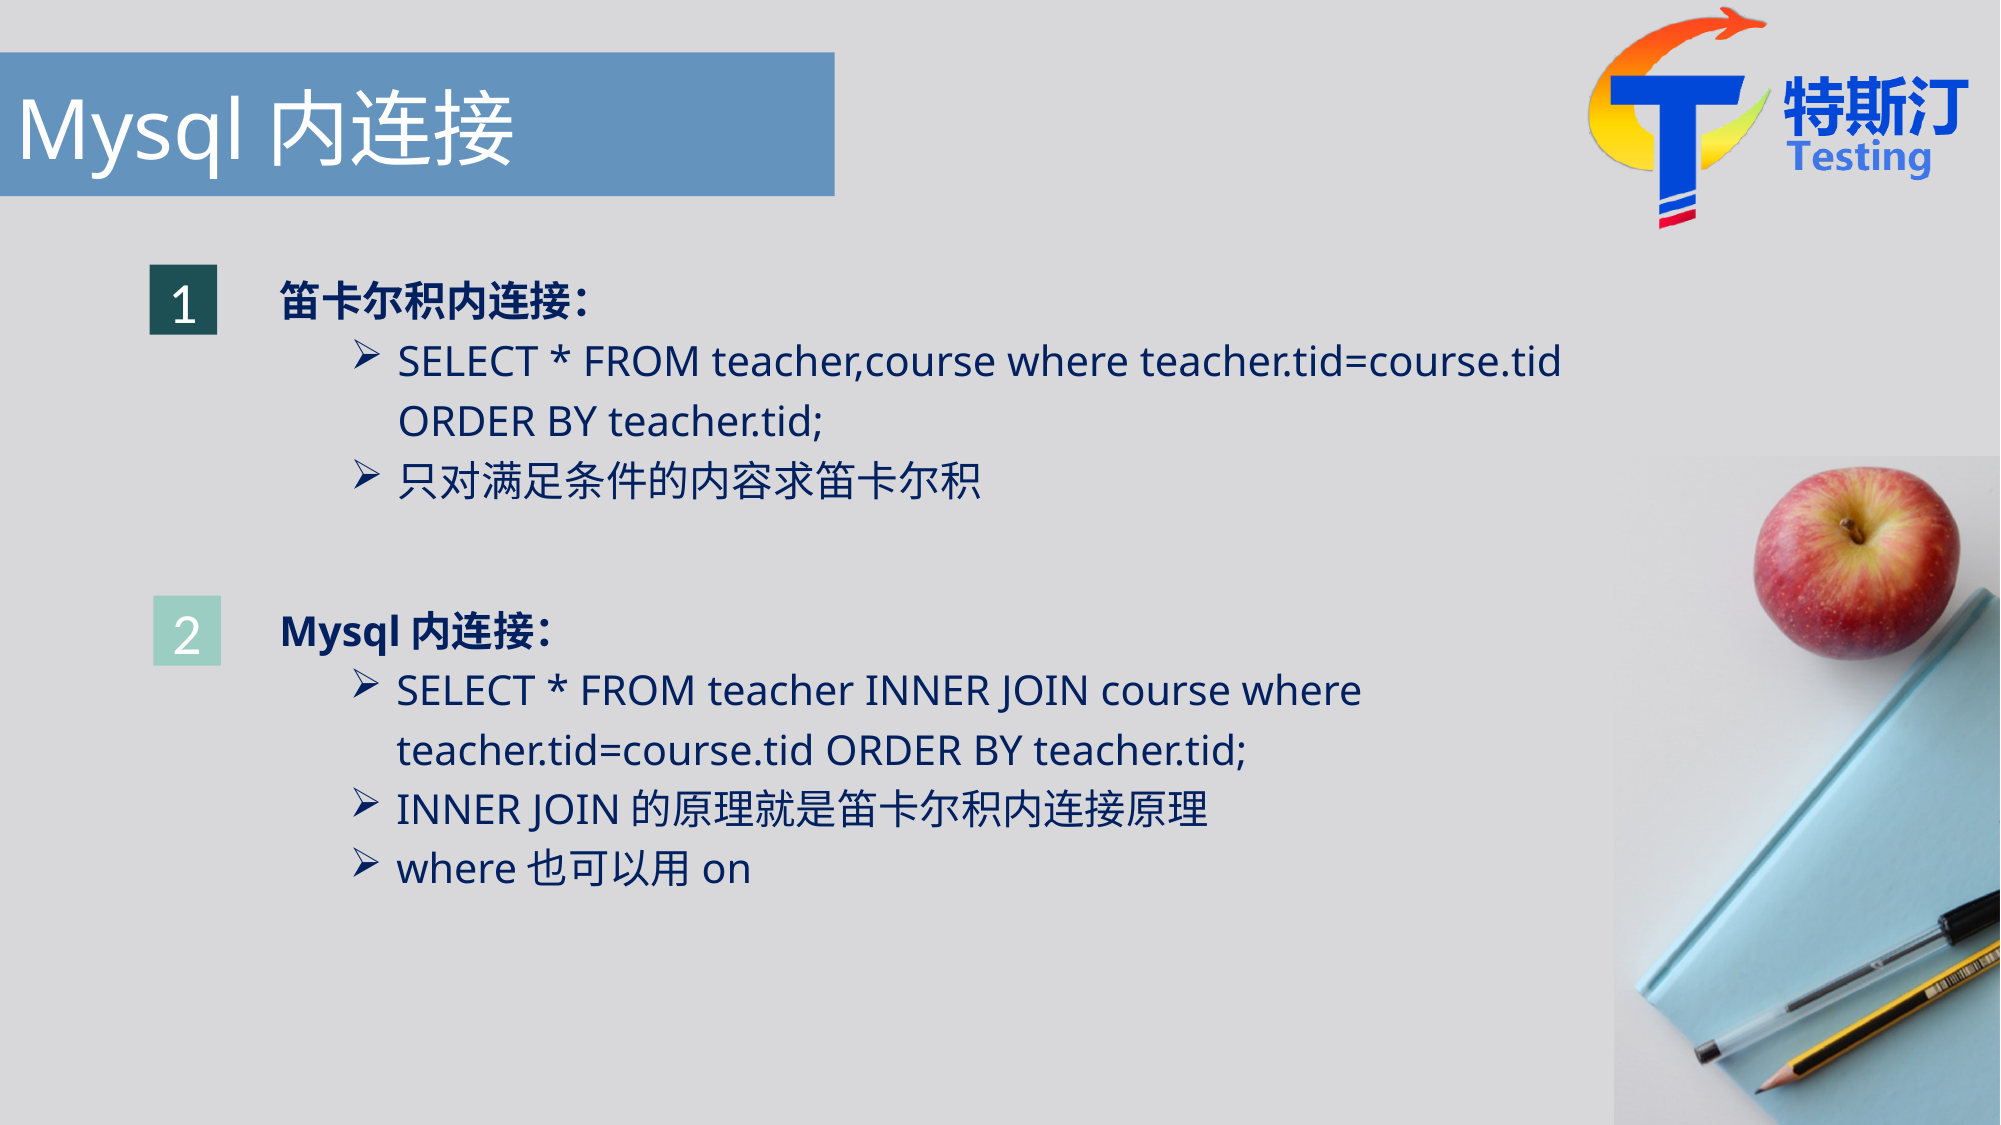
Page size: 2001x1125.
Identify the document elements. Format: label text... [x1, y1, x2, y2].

picture [1614, 456, 2000, 1125]
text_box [152, 595, 1603, 894]
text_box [149, 264, 1603, 563]
picture [1566, 0, 2000, 234]
title Mysql内连接 [0, 42, 823, 210]
